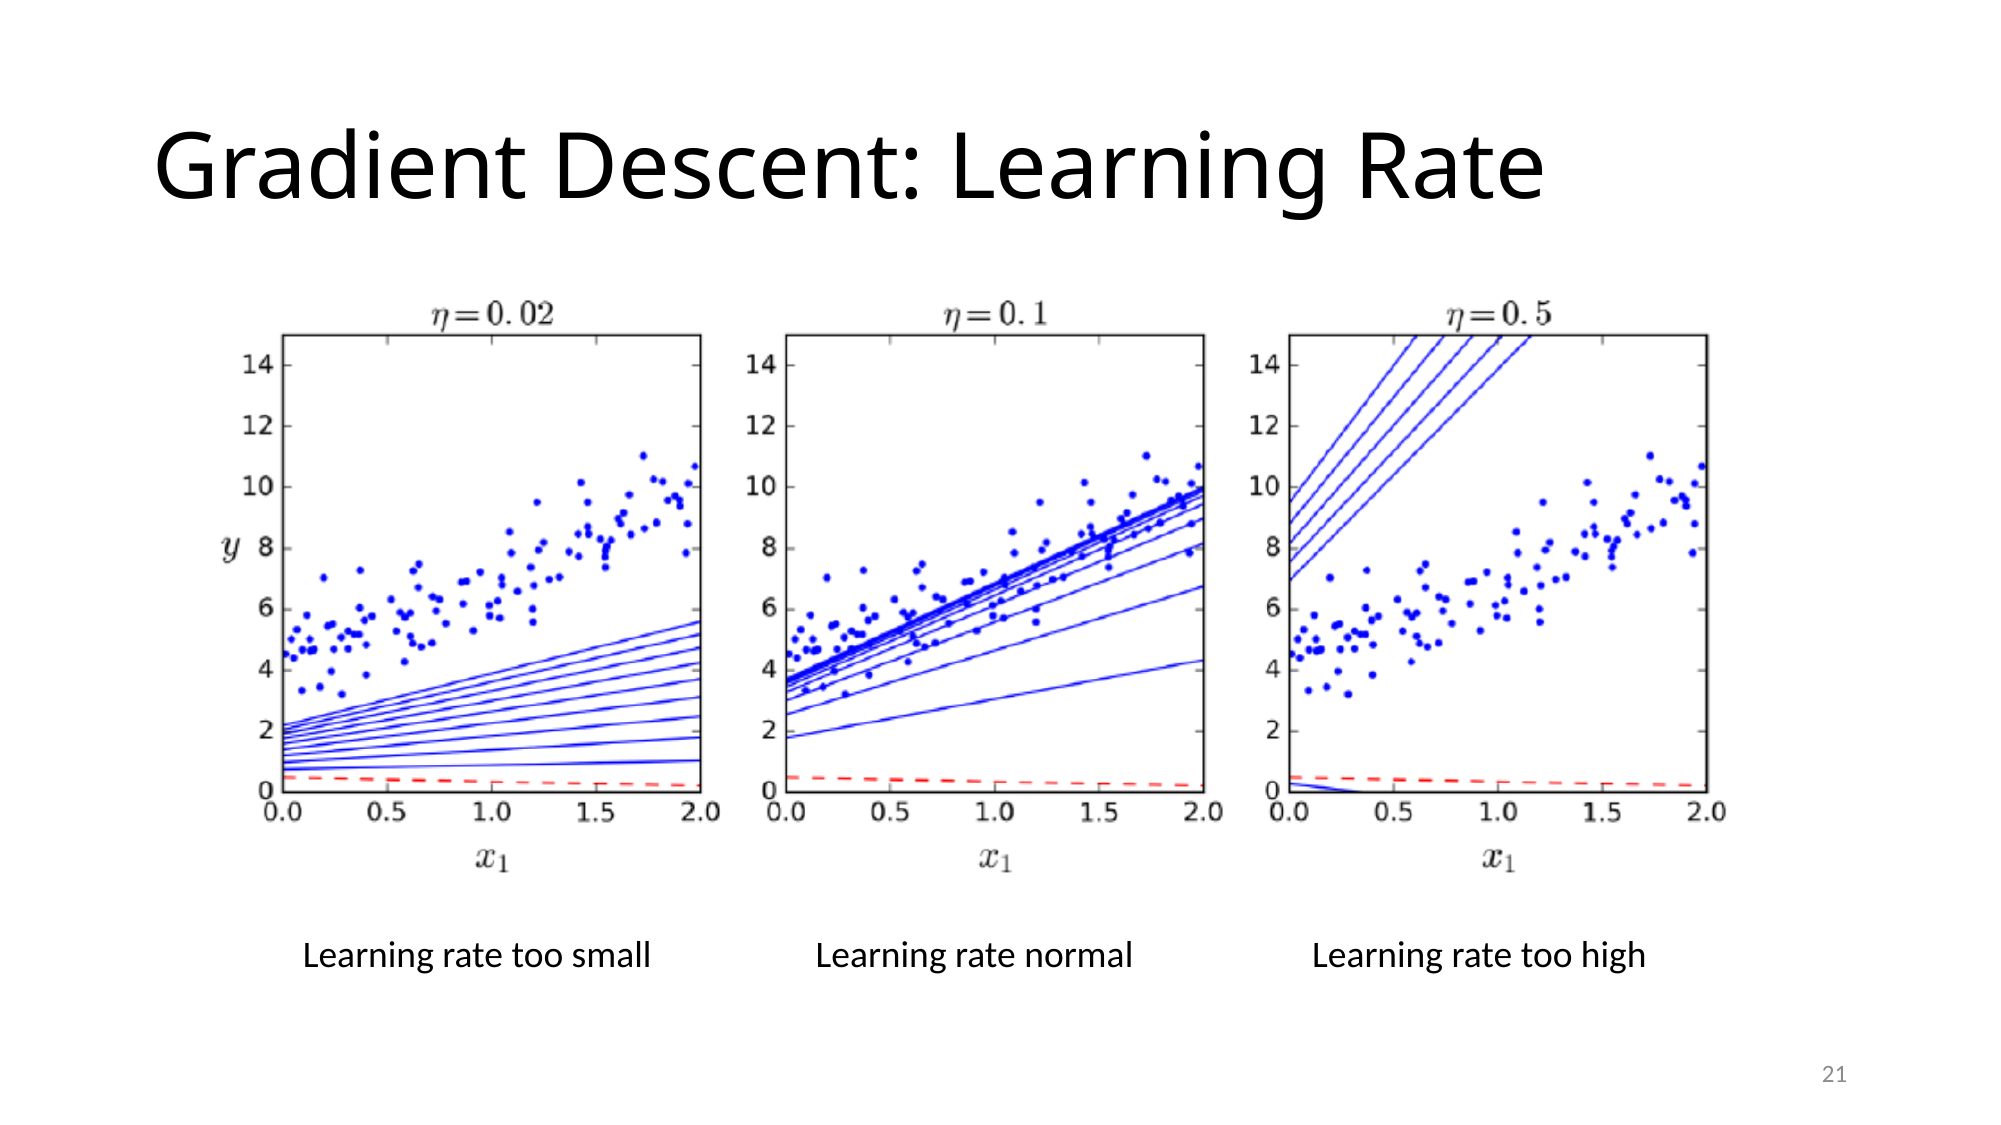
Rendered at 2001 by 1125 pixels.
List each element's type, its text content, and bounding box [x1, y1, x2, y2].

slide_number 21 [1412, 1042, 1863, 1103]
picture [216, 287, 1738, 885]
text_box Learning rate normal [800, 922, 1200, 983]
text_box Learning rate too small [288, 922, 687, 983]
title Gradient Descent: Learning Rate [137, 59, 1863, 278]
text_box Learning rate too high [1297, 922, 1696, 983]
